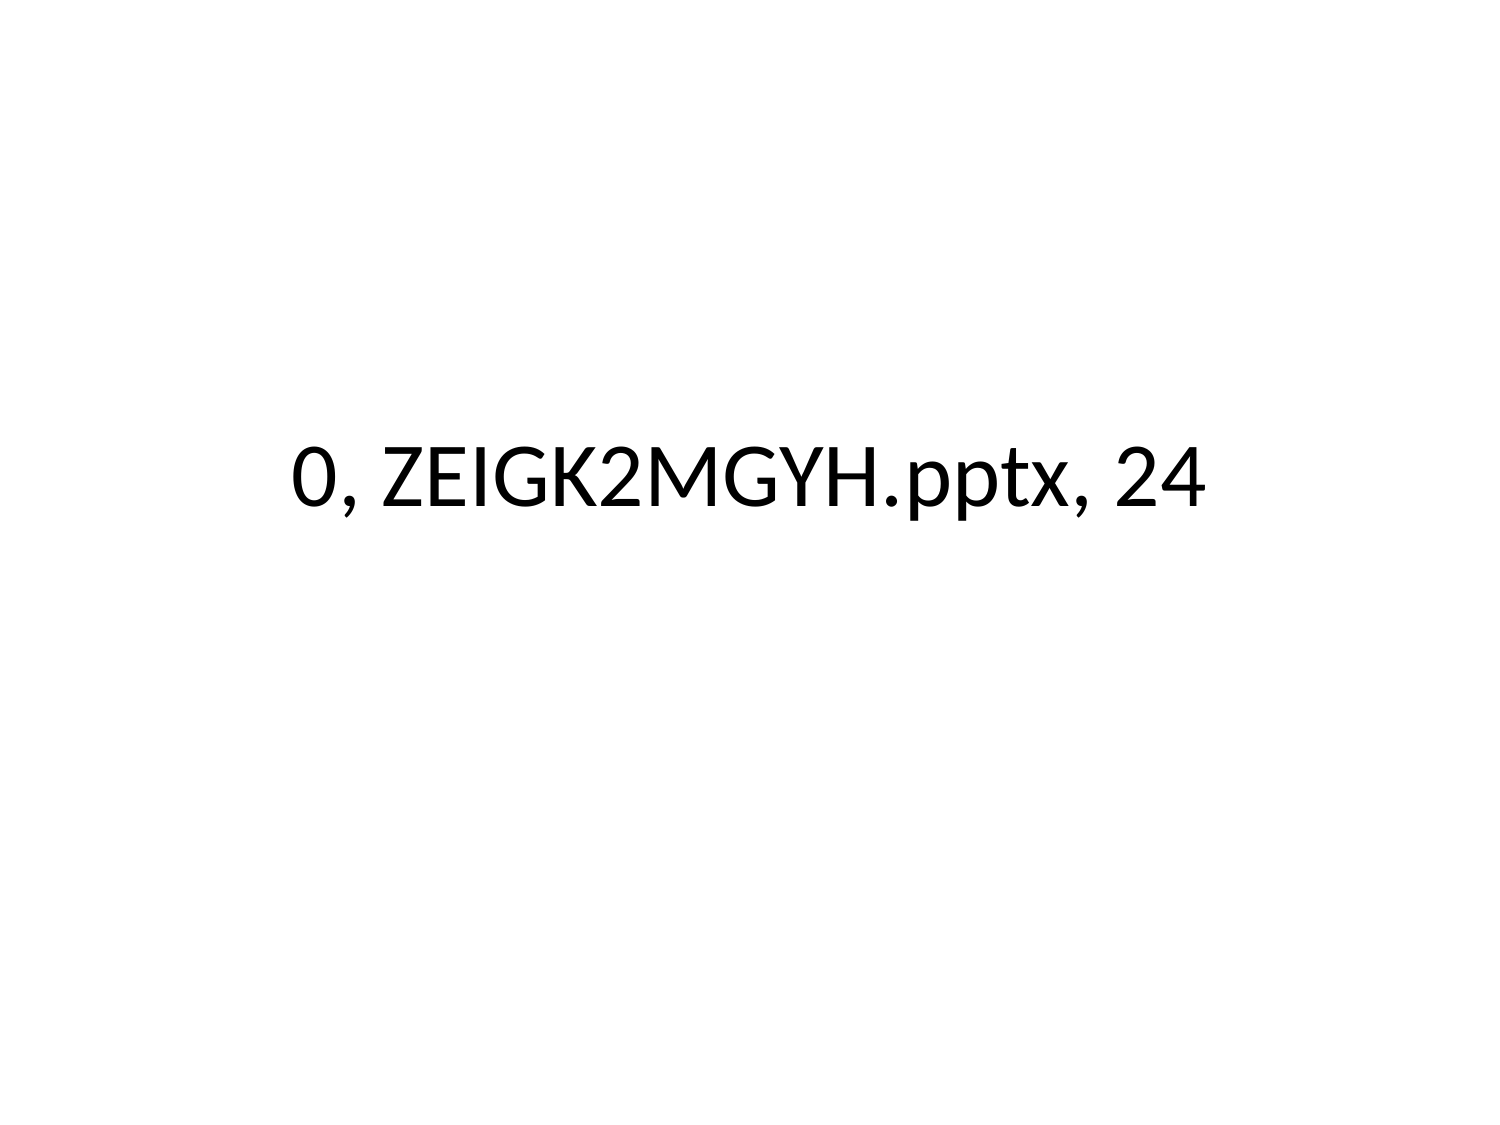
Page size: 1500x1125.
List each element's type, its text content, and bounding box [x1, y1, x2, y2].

title 0, ZEIGK2MGYH.pptx, 24 [112, 349, 1388, 591]
